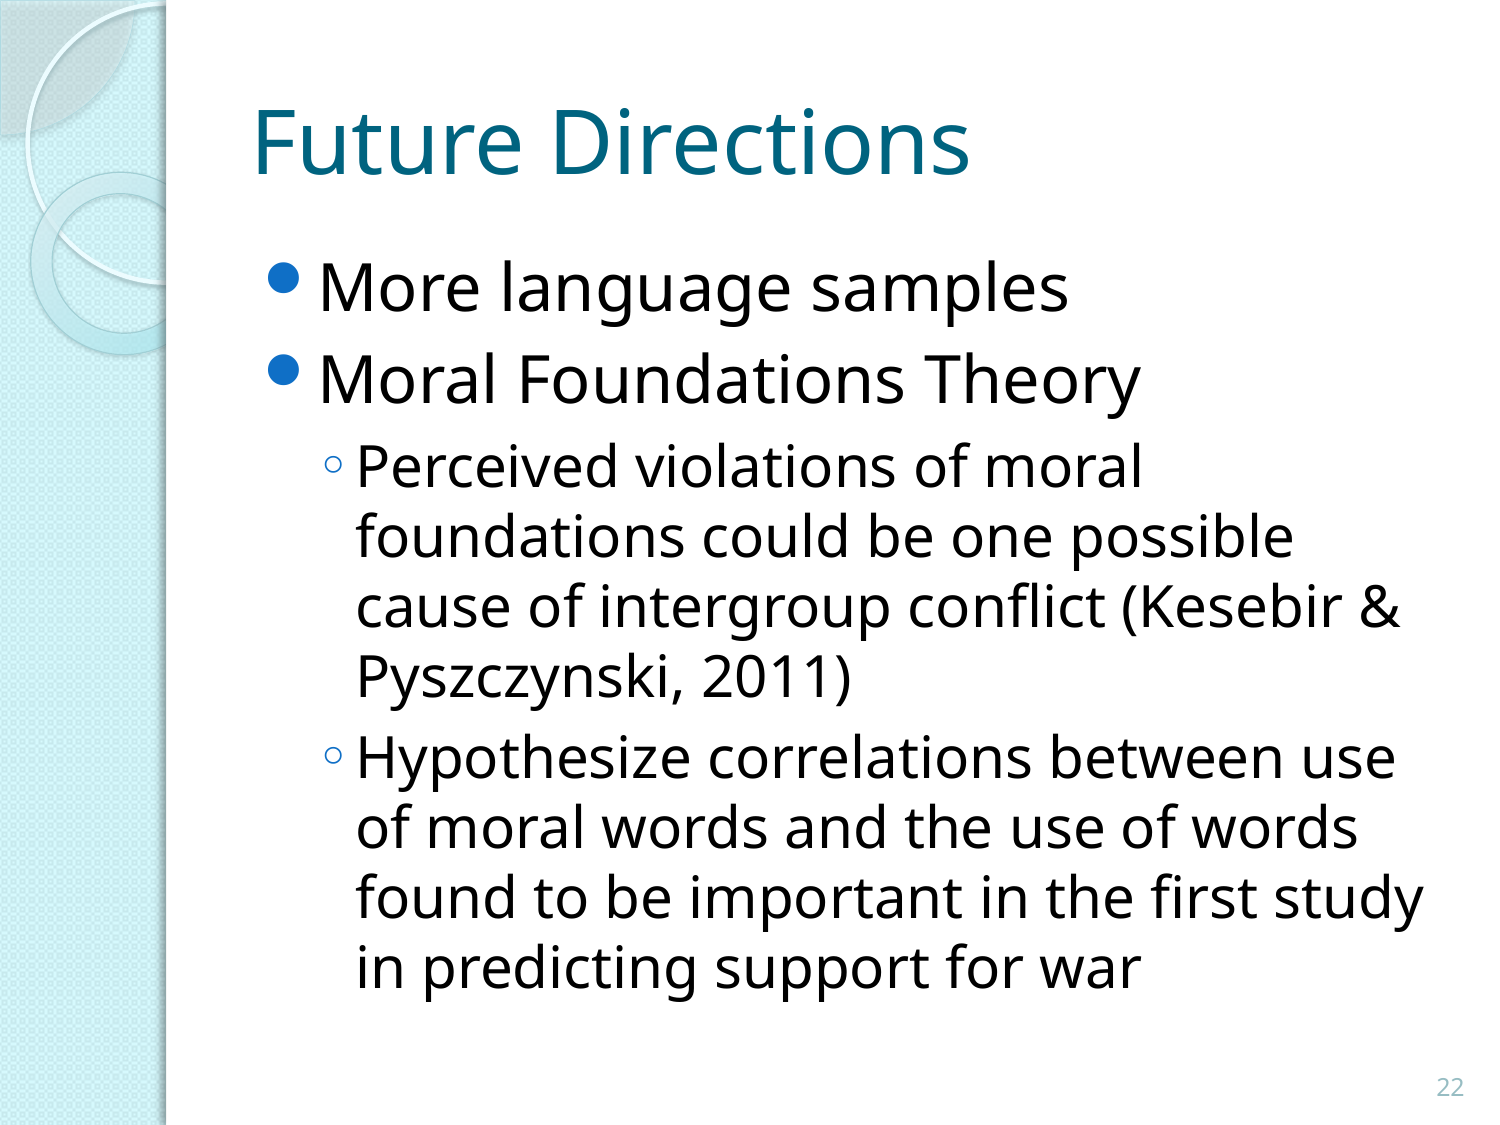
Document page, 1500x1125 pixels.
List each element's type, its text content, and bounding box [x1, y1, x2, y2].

title Future Directions [235, 45, 1466, 233]
list More language samples Moral Foundations Theory Perceived violations of moral foundations could be one possible cause of intergroup conflict (Kesebir & Pyszczynski, 2011) Hypothesize correlations between use of moral words and the use of words found to be important in the first study in predicting support for war [235, 237, 1466, 1025]
slide_number 22 [1413, 1034, 1488, 1113]
